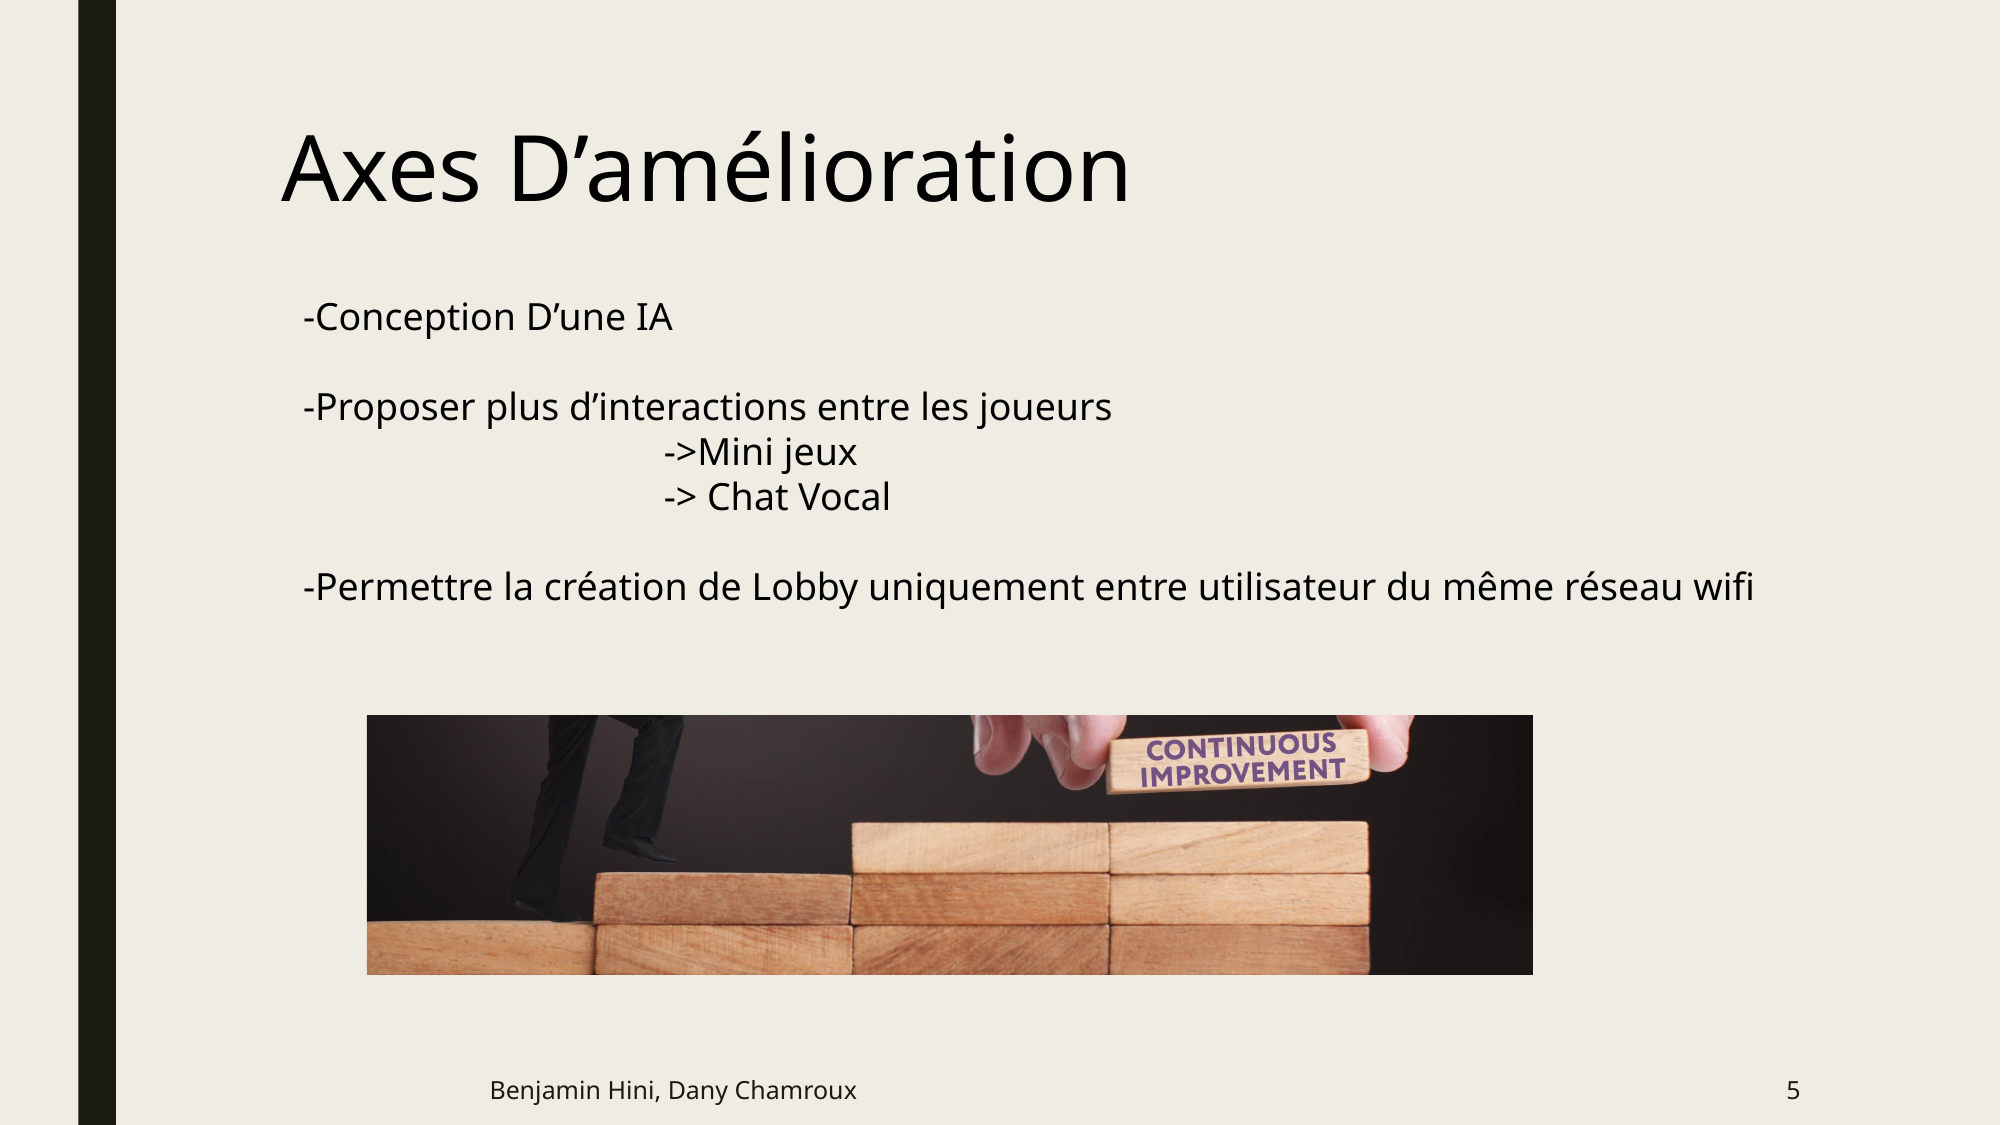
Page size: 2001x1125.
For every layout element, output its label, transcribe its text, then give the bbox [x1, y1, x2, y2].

slide_number 5 [1553, 1058, 1816, 1125]
text_box Axes D’amélioration [266, 102, 1857, 227]
footer Benjamin Hini, Dany Chamroux [474, 1058, 1505, 1125]
picture [366, 715, 1533, 975]
text_box -Conception D’une IA -Proposer plus d’interactions entre les joueurs ->Mini jeux -> Chat Vocal -Permettre la création de Lobby uniquement entre utilisateur du même réseau wifi [288, 285, 1827, 616]
